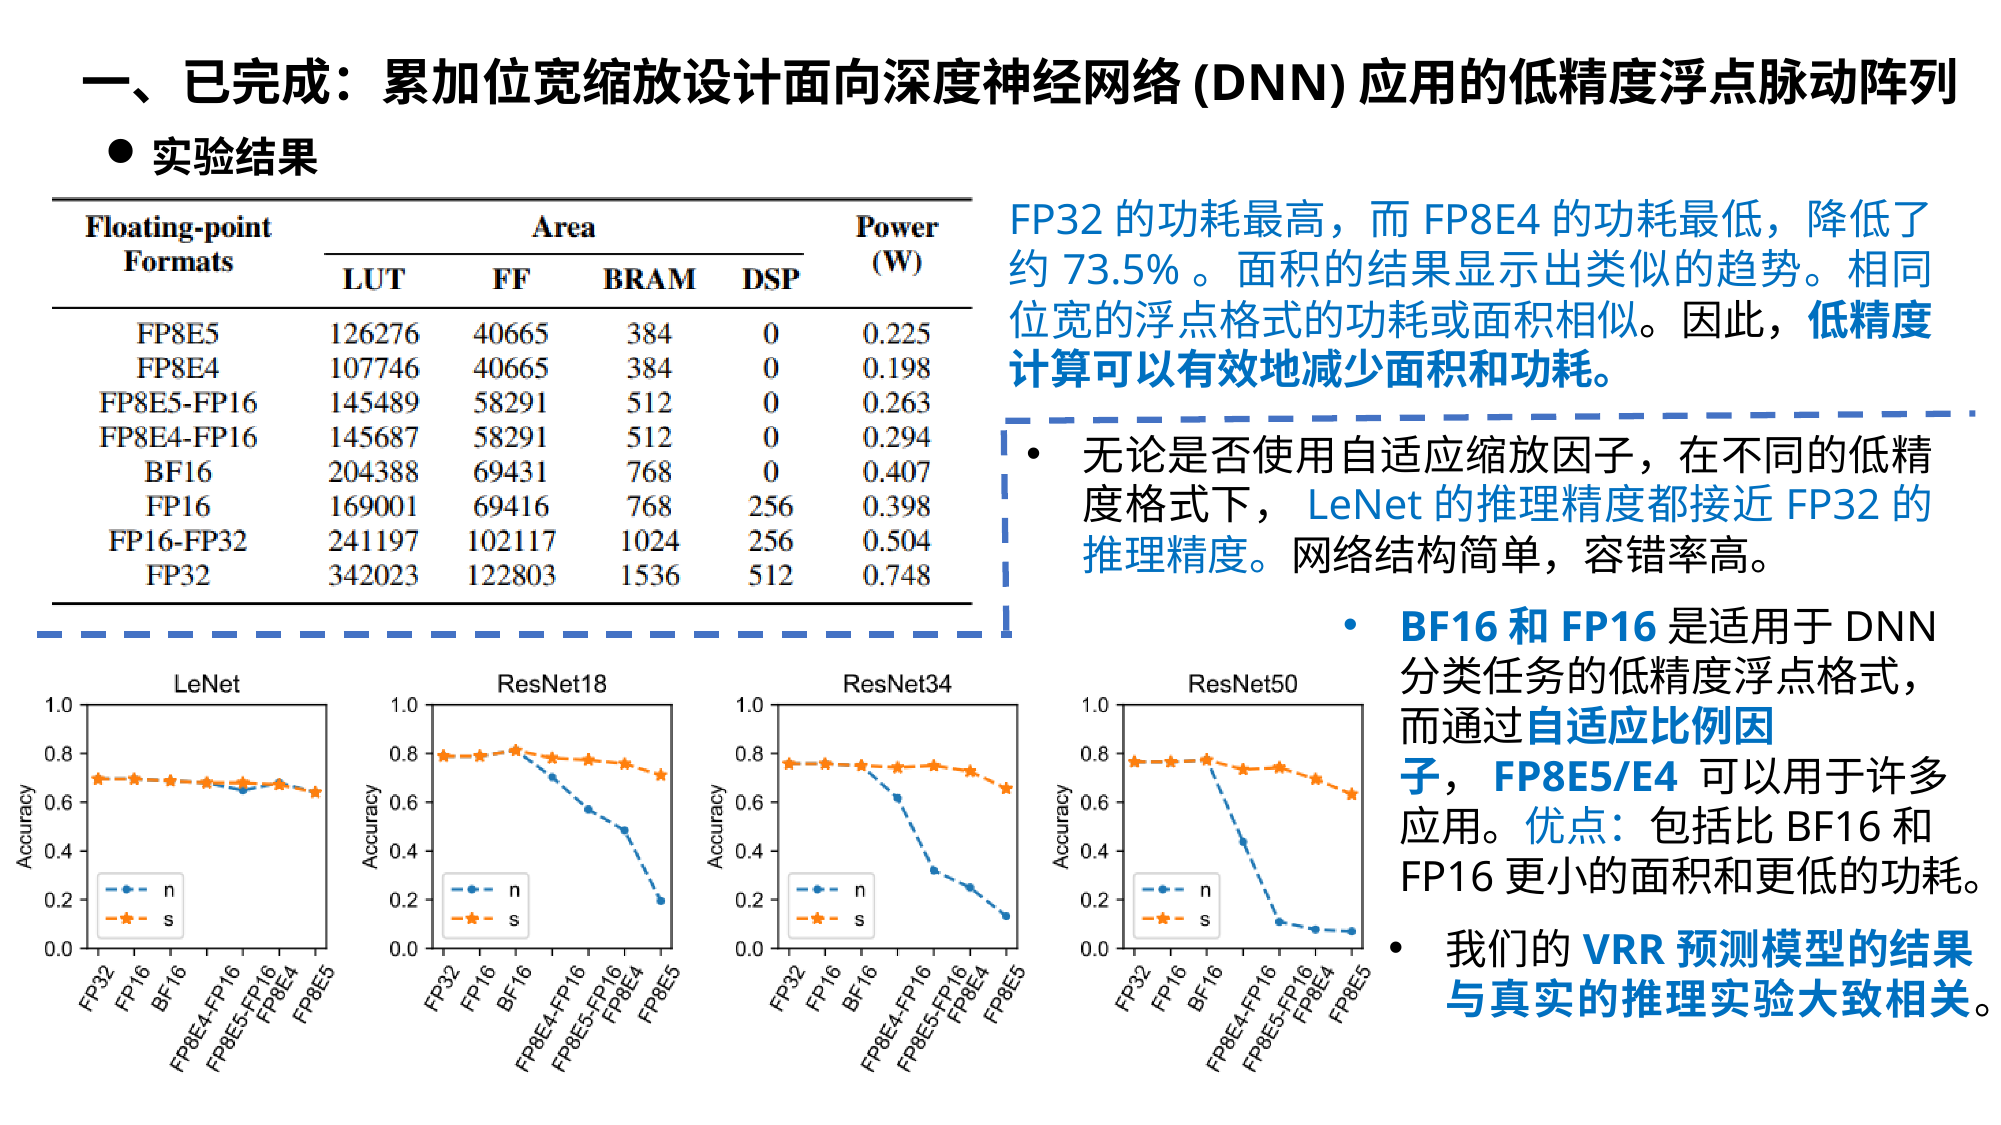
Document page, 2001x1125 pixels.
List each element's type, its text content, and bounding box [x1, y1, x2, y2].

text_box BF16和FP16是适用于DNN分类任务的低精度浮点格式，而通过自适应比例因子，FP8E5/E4 可以用于许多应用。优点：包括比BF16和FP16更小的面积和更低的功耗。 [1328, 592, 1991, 908]
picture [30, 189, 985, 607]
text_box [1005, 413, 1976, 421]
picture [9, 664, 1378, 1082]
text_box 实验结果 [90, 123, 1908, 189]
text_box 无论是否使用自适应缩放因子，在不同的低精度格式下，LeNet的推理精度都接近FP32的推理精度。网络结构简单，容错率高。 [1011, 421, 1949, 586]
text_box 一、已完成：累加位宽缩放设计面向深度神经网络(DNN)应用的低精度浮点脉动阵列 [67, 43, 1989, 118]
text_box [1003, 430, 1007, 648]
text_box FP32的功耗最高，而FP8E4的功耗最低，降低了约73.5%。面积的结果显示出类似的趋势。相同位宽的浮点格式的功耗或面积相似。因此，低精度计算可以有效地减少面积和功耗。 [994, 185, 1949, 401]
text_box 我们的VRR预测模型的结果与真实的推理实验大致相关。 [1378, 915, 1989, 1030]
